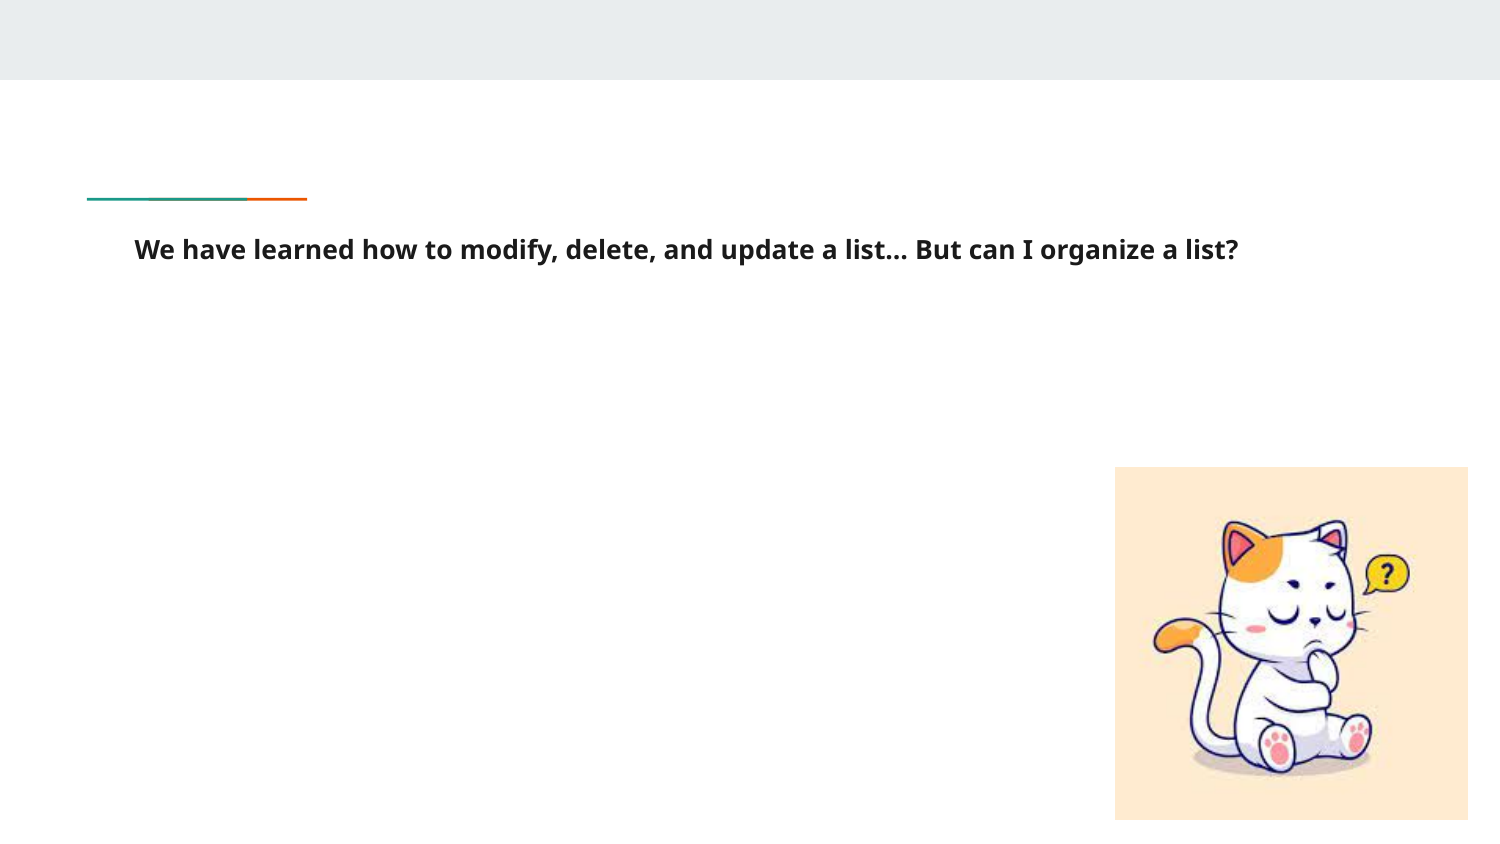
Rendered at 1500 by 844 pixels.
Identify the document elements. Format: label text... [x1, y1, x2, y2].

title We have learned how to modify, delete, and update a list… But can I organize a list? [119, 216, 1381, 305]
picture [1115, 467, 1468, 820]
